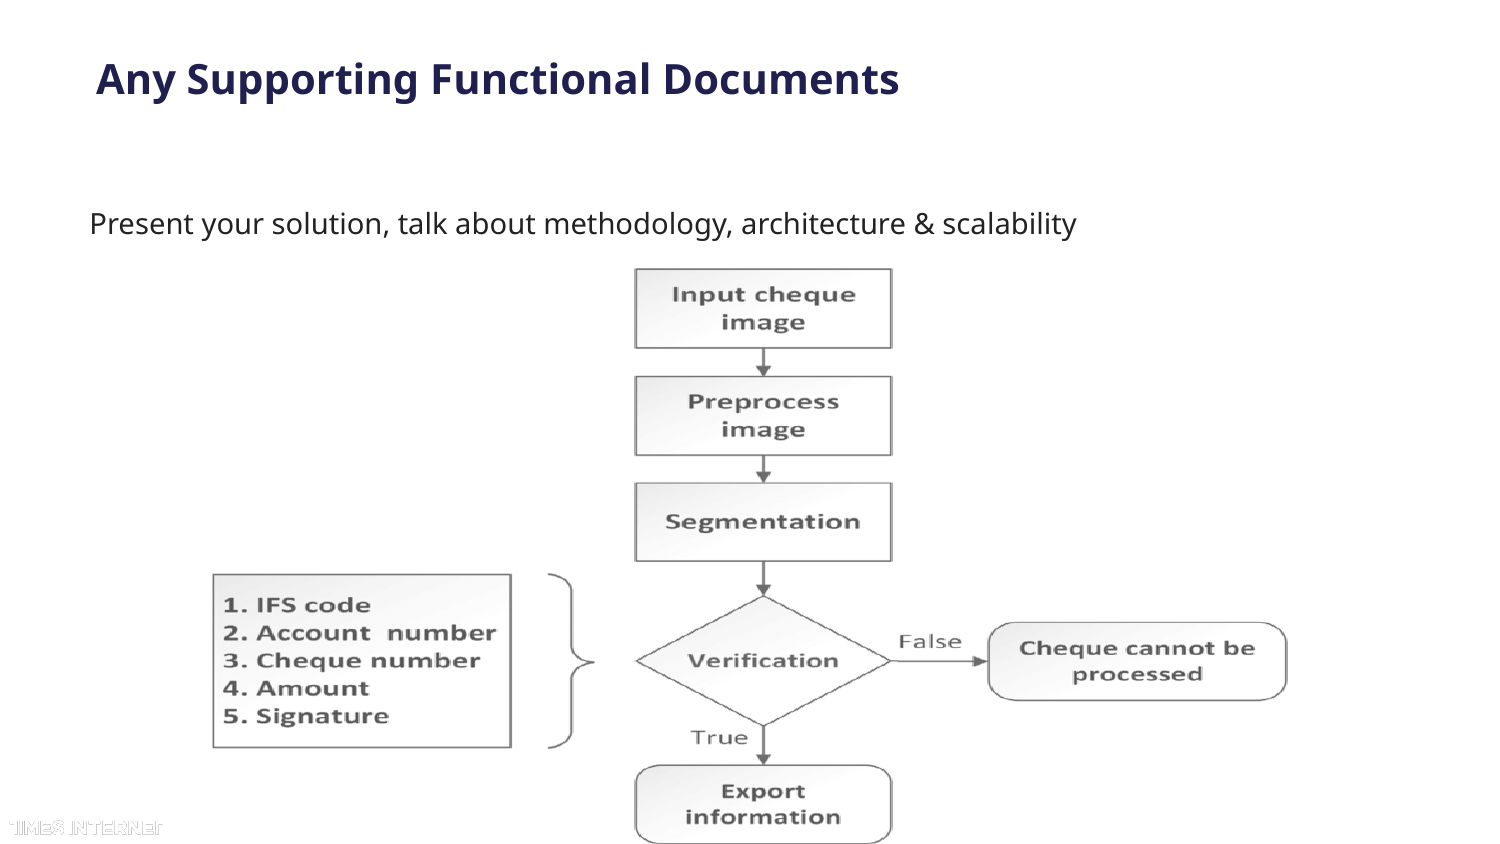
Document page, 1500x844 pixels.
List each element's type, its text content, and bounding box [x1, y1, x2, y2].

title Any Supporting Functional Documents [81, 37, 1440, 133]
picture [8, 818, 164, 837]
text_box Present your solution, talk about methodology, architecture & scalability [74, 190, 1426, 751]
picture [212, 268, 1288, 844]
